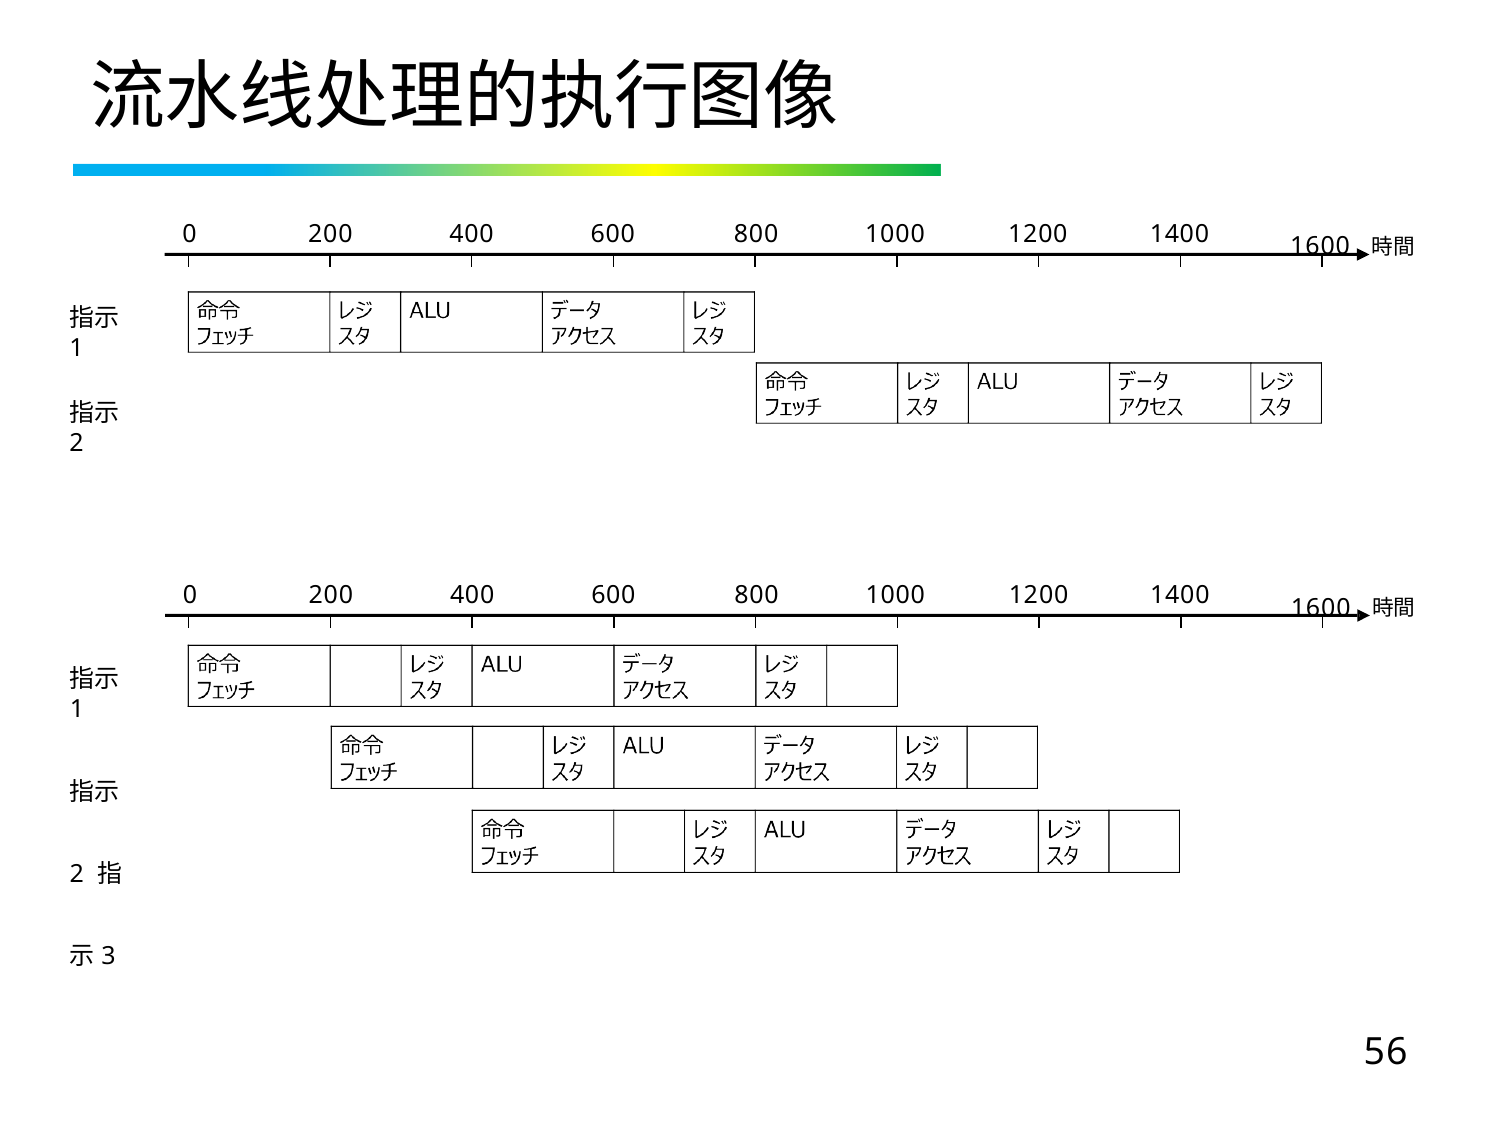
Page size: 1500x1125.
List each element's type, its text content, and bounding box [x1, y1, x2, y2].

text_box 600 [588, 215, 640, 246]
text_box 1600 時間 [1288, 215, 1424, 263]
text_box 800 [731, 215, 783, 246]
text_box 1400 [1148, 576, 1215, 607]
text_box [164, 247, 1370, 267]
text_box 1200 [1006, 215, 1073, 246]
text_box 1000 [863, 215, 930, 246]
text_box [164, 608, 1371, 628]
text_box 指示1 指示2 [67, 299, 138, 457]
text_box 200 [306, 576, 358, 607]
picture [471, 808, 1181, 873]
slide_number 56 [1357, 1022, 1417, 1125]
text_box 400 [447, 215, 498, 246]
text_box 0 [180, 215, 201, 246]
text_box 指示1 指示2 指示3 [67, 660, 138, 970]
text_box 800 [732, 576, 784, 607]
text_box 1600 時間 [1288, 576, 1424, 624]
picture [187, 291, 755, 354]
text_box 200 [306, 215, 357, 246]
text_box 0 [180, 576, 201, 607]
text_box 600 [589, 576, 640, 607]
text_box 1200 [1006, 576, 1074, 607]
text_box 1000 [863, 576, 930, 607]
text_box 400 [447, 576, 499, 607]
picture [293, 163, 942, 177]
text_box 1400 [1147, 215, 1214, 246]
picture [329, 725, 1039, 789]
picture [187, 643, 898, 707]
picture [754, 361, 1322, 425]
text_box 流水线处理的执行图像 [87, 45, 1218, 138]
